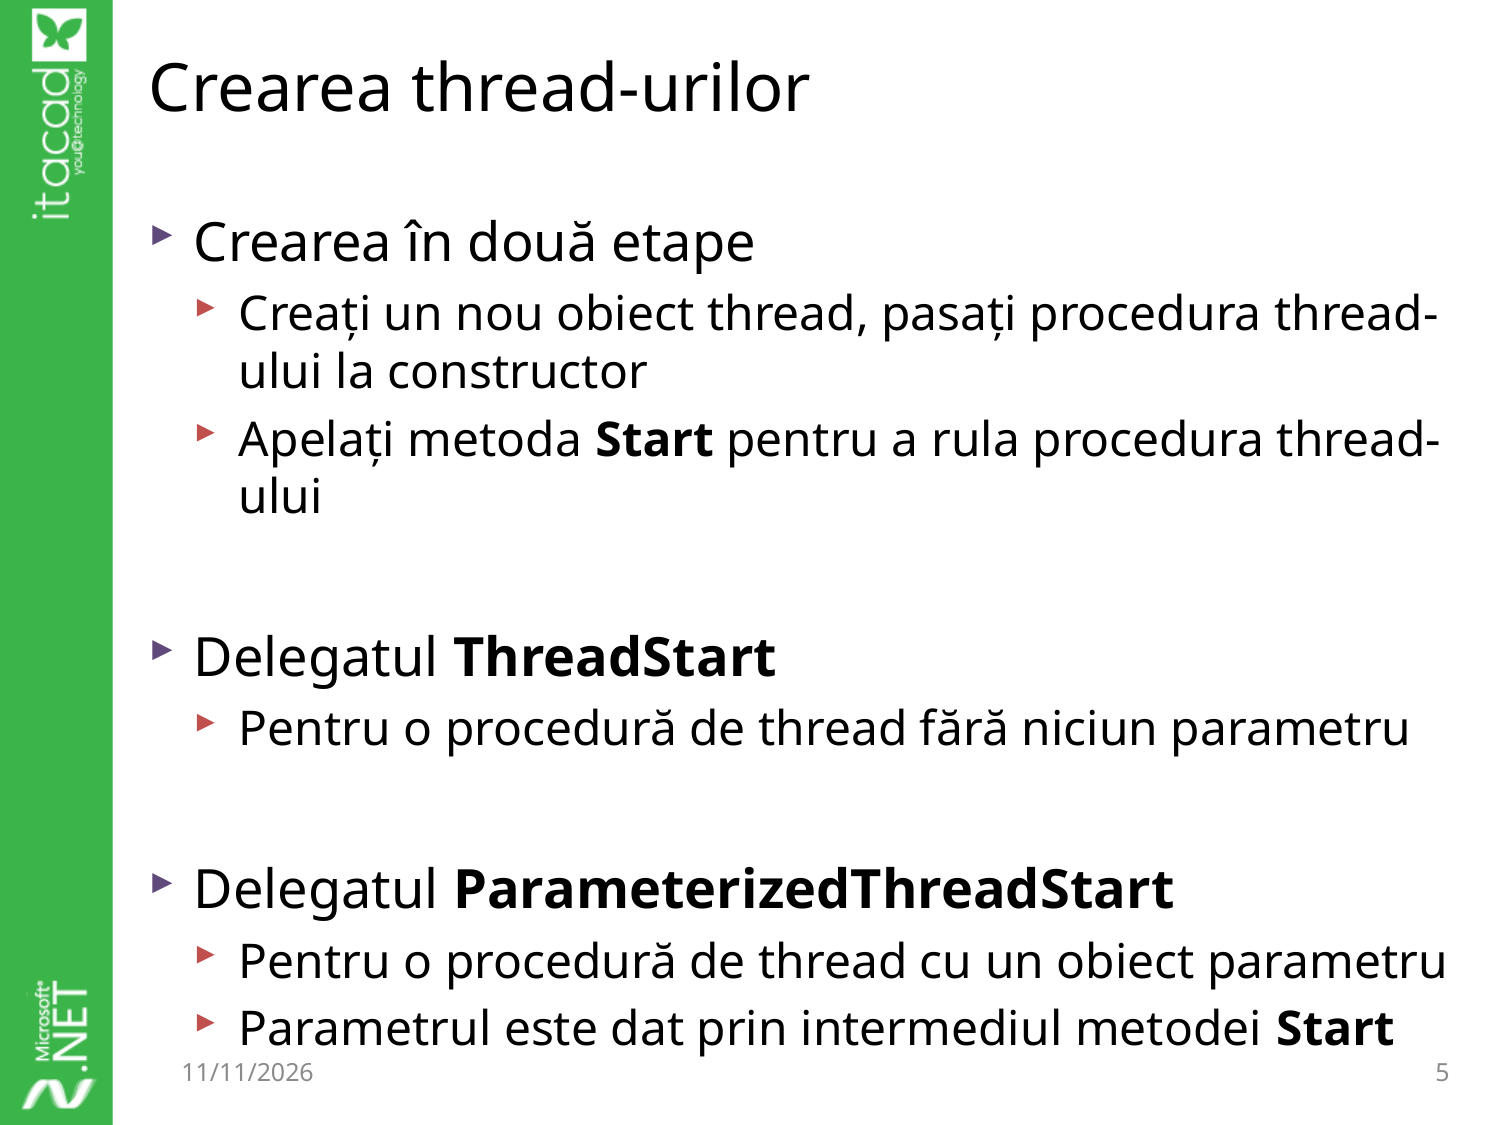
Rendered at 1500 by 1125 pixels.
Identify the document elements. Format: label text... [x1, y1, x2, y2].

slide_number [139, 1042, 356, 1103]
picture [0, 0, 1500, 1125]
title Crearea thread-urilor [134, 37, 1485, 150]
slide_number 5 [1400, 1042, 1485, 1103]
list Crearea în două etape Creaţi un nou obiect thread, pasaţi procedura thread-ului la constructor Apelaţi metoda Start pentru a rula procedura thread-ului Delegatul ThreadStart Pentru o procedură de thread fără niciun parametru Delegatul ParameterizedThreadStart Pentru o procedură de thread cu un obiect parametru Parametrul este dat prin intermediul metodei Start [134, 200, 1485, 1010]
